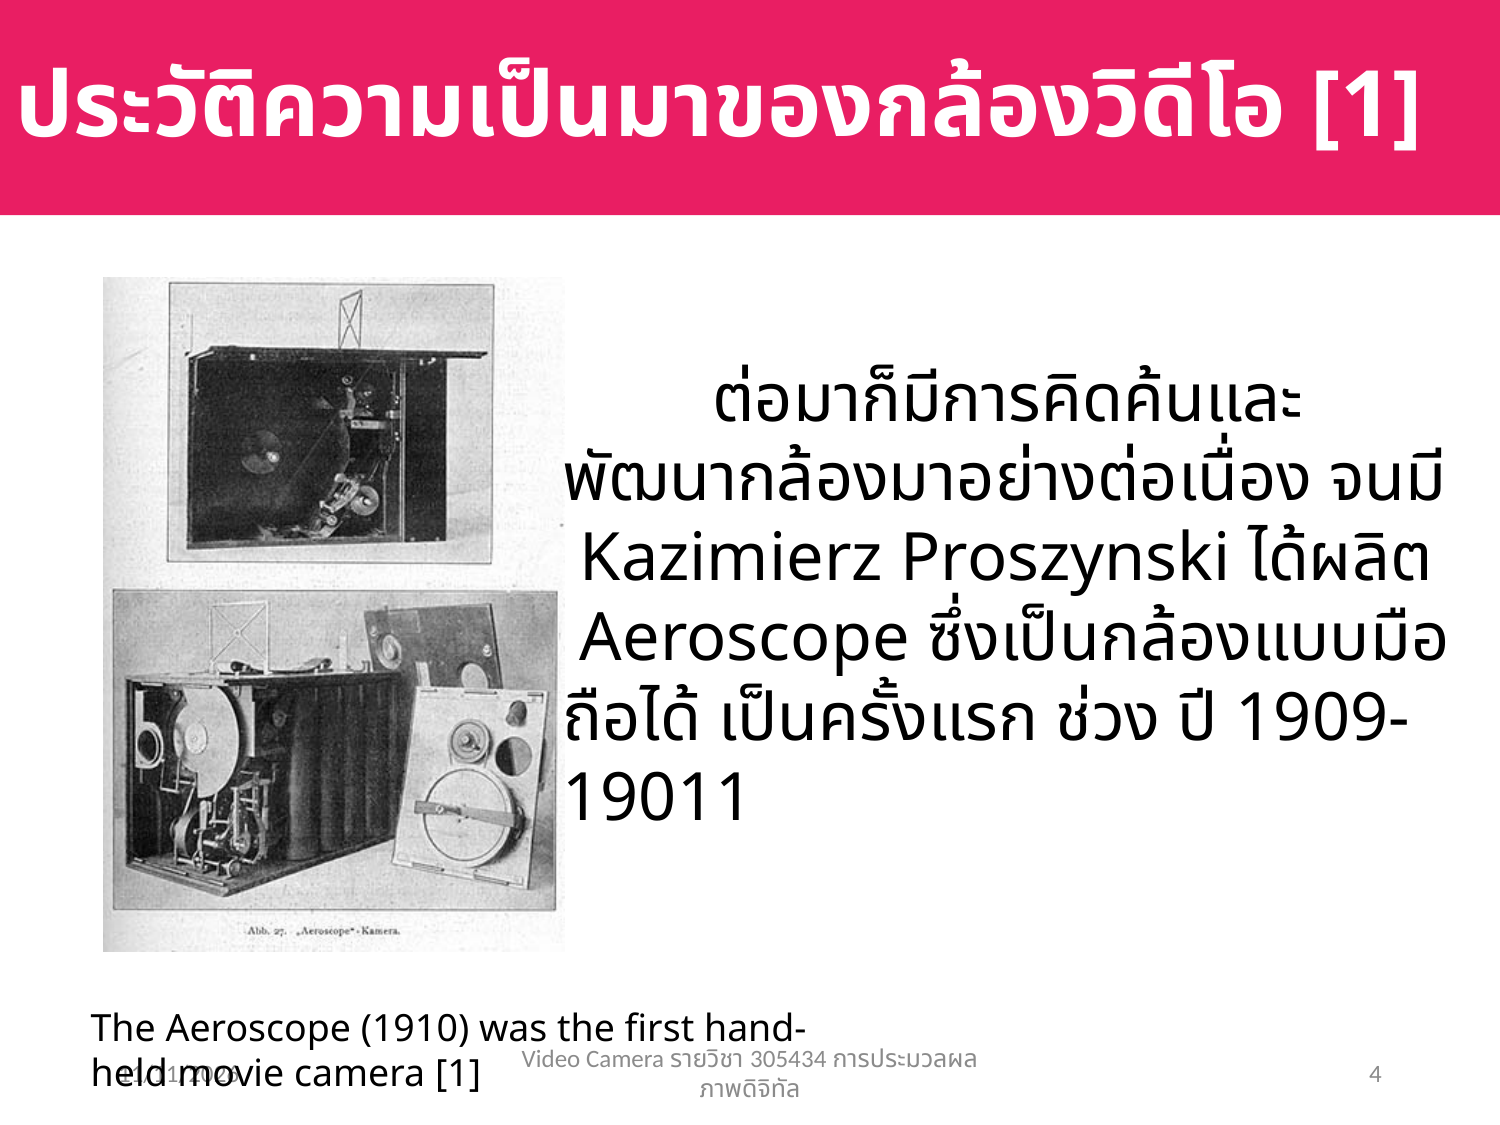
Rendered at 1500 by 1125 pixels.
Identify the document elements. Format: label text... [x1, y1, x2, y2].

title ประวัติความเป็นมาของกล้องวิดีโอ [1] [0, 0, 1500, 216]
text_box The Aeroscope (1910) was the first hand-held movie camera [1] [75, 996, 853, 1102]
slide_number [103, 1042, 441, 1103]
text_box ต่อมาก็มีการคิดค้นและพัฒนากล้องมาอย่างต่อเนื่อง จนมี Kazimierz Proszynski ได้ผลิต Aeroscope ซึ่งเป็นกล้องแบบมือถือได้ เป็นครั้งแรก ช่วง ปี 1909-19011 [565, 346, 1485, 842]
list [103, 277, 565, 952]
footer Video Camera รายวิชา 305434 การประมวลผลภาพดิจิทัล [496, 1042, 1004, 1103]
slide_number 4 [1059, 1042, 1397, 1103]
